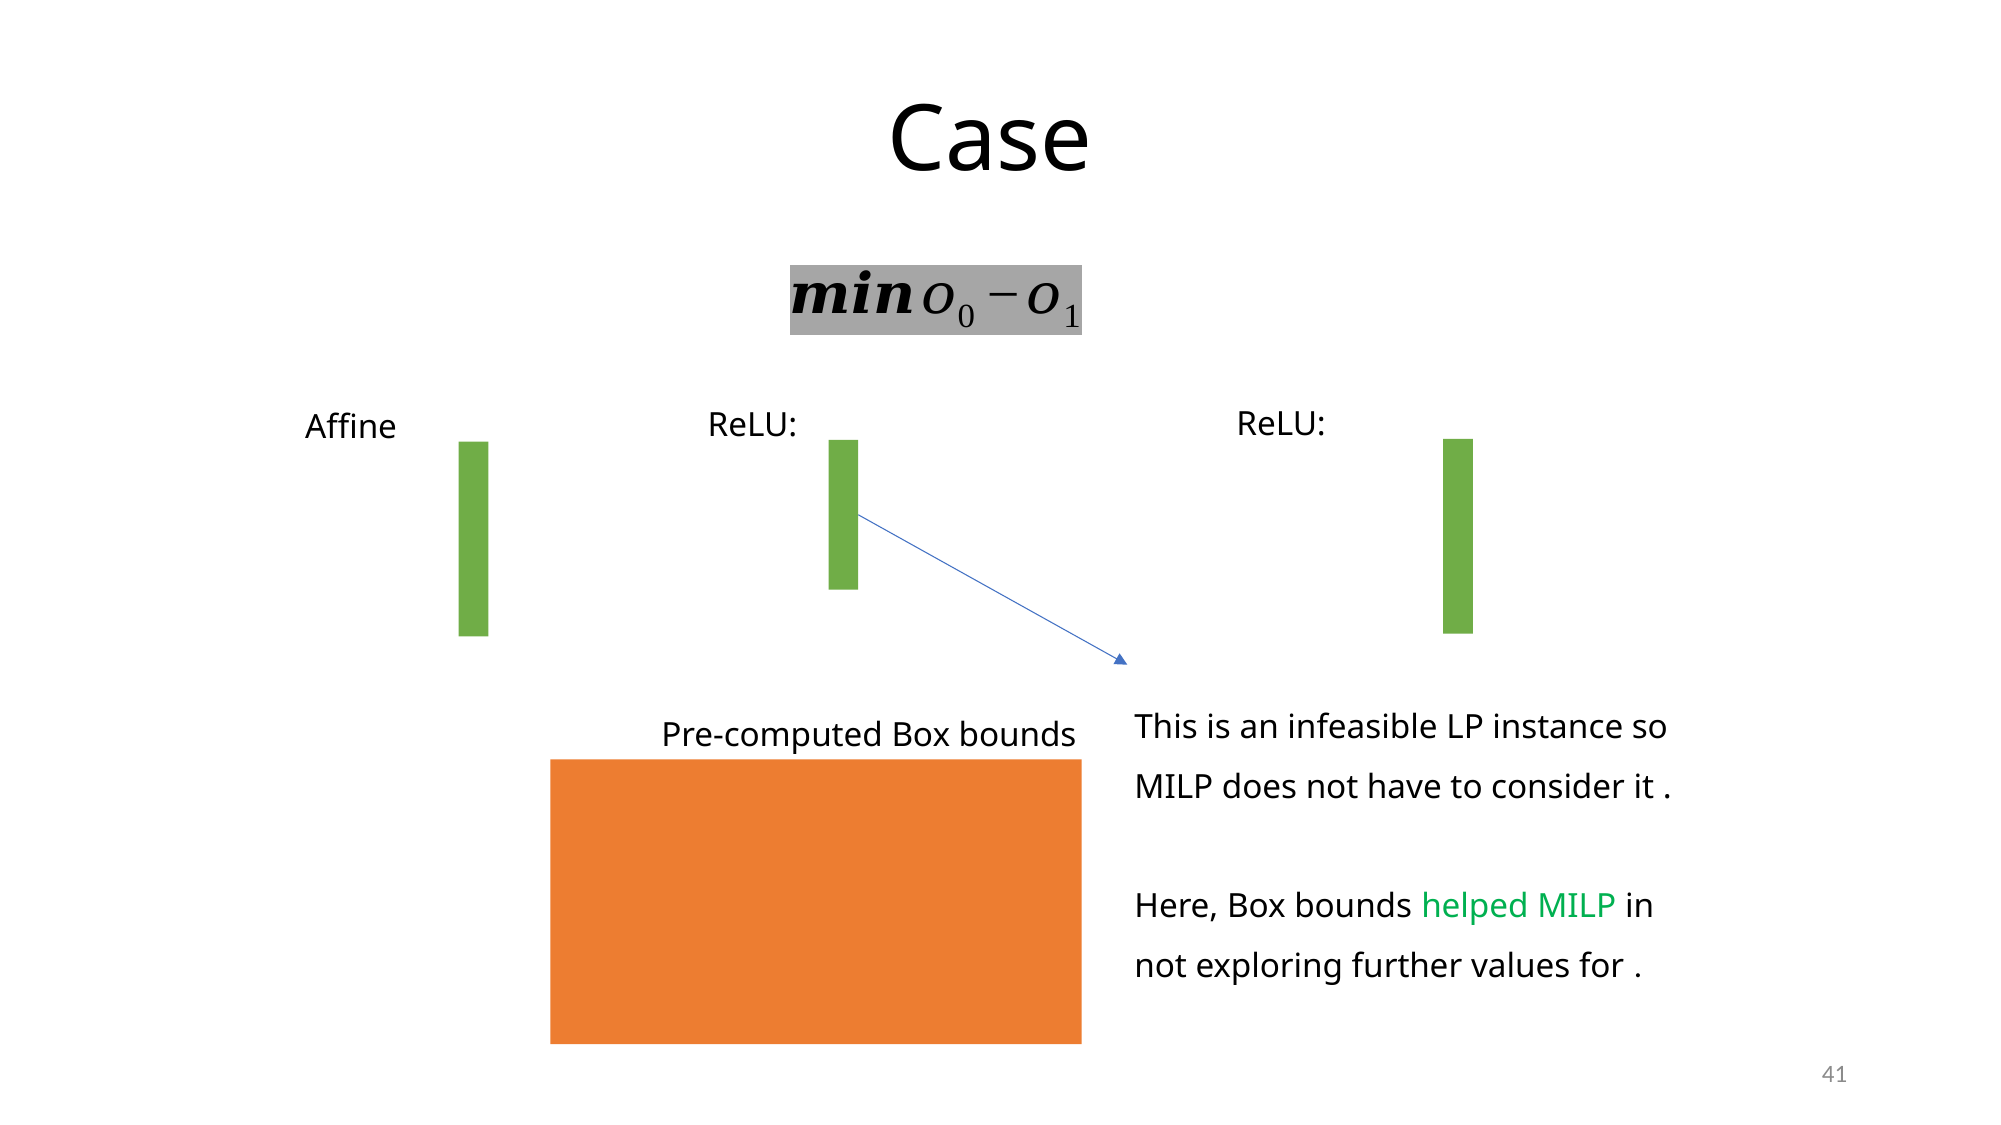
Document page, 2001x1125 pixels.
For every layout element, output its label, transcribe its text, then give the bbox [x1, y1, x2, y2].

text_box Pre-computed Box bounds [646, 685, 1104, 761]
slide_number 41 [1412, 1042, 1863, 1103]
text_box Affine [290, 377, 478, 453]
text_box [977, 514, 1128, 665]
